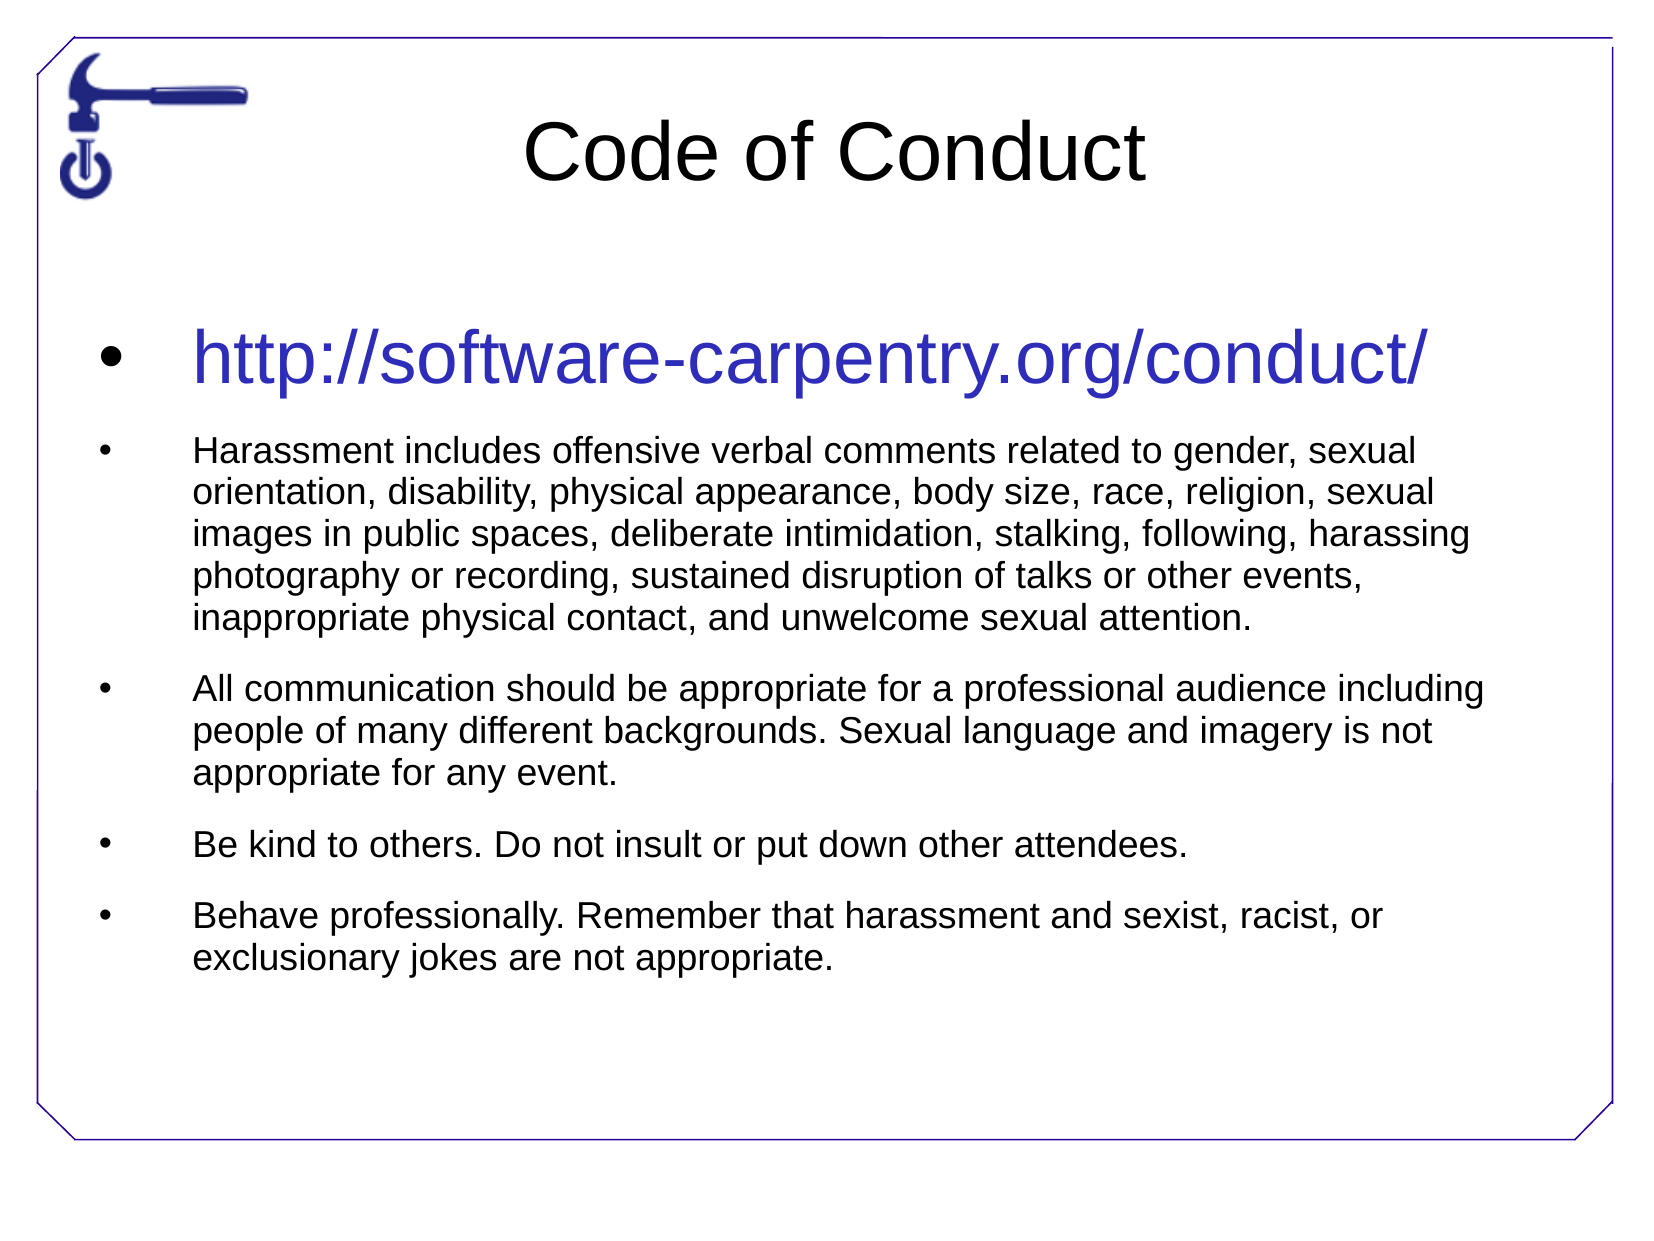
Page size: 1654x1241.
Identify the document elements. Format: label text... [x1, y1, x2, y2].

picture [60, 34, 250, 49]
text_box Code of Conduct [164, 49, 1504, 257]
picture [60, 39, 250, 224]
text_box http://software-carpentry.org/conduct/ Harassment includes offensive verbal comments related to gender, sexual orientation, disability, physical appearance, body size, race, religion, sexual images in public spaces, deliberate intimidation, stalking, following, harassing photography or recording, sustained disruption of talks or other events, inappropriate physical contact, and unwelcome sexual attention. All communication should be appropriate for a professional audience including people of many different backgrounds. Sexual language and imagery is not appropriate for any event. Be kind to others. Do not insult or put down other attendees. Behave professionally. Remember that harassment and sexist, racist, or exclusionary jokes are not appropriate. [82, 308, 1571, 1080]
